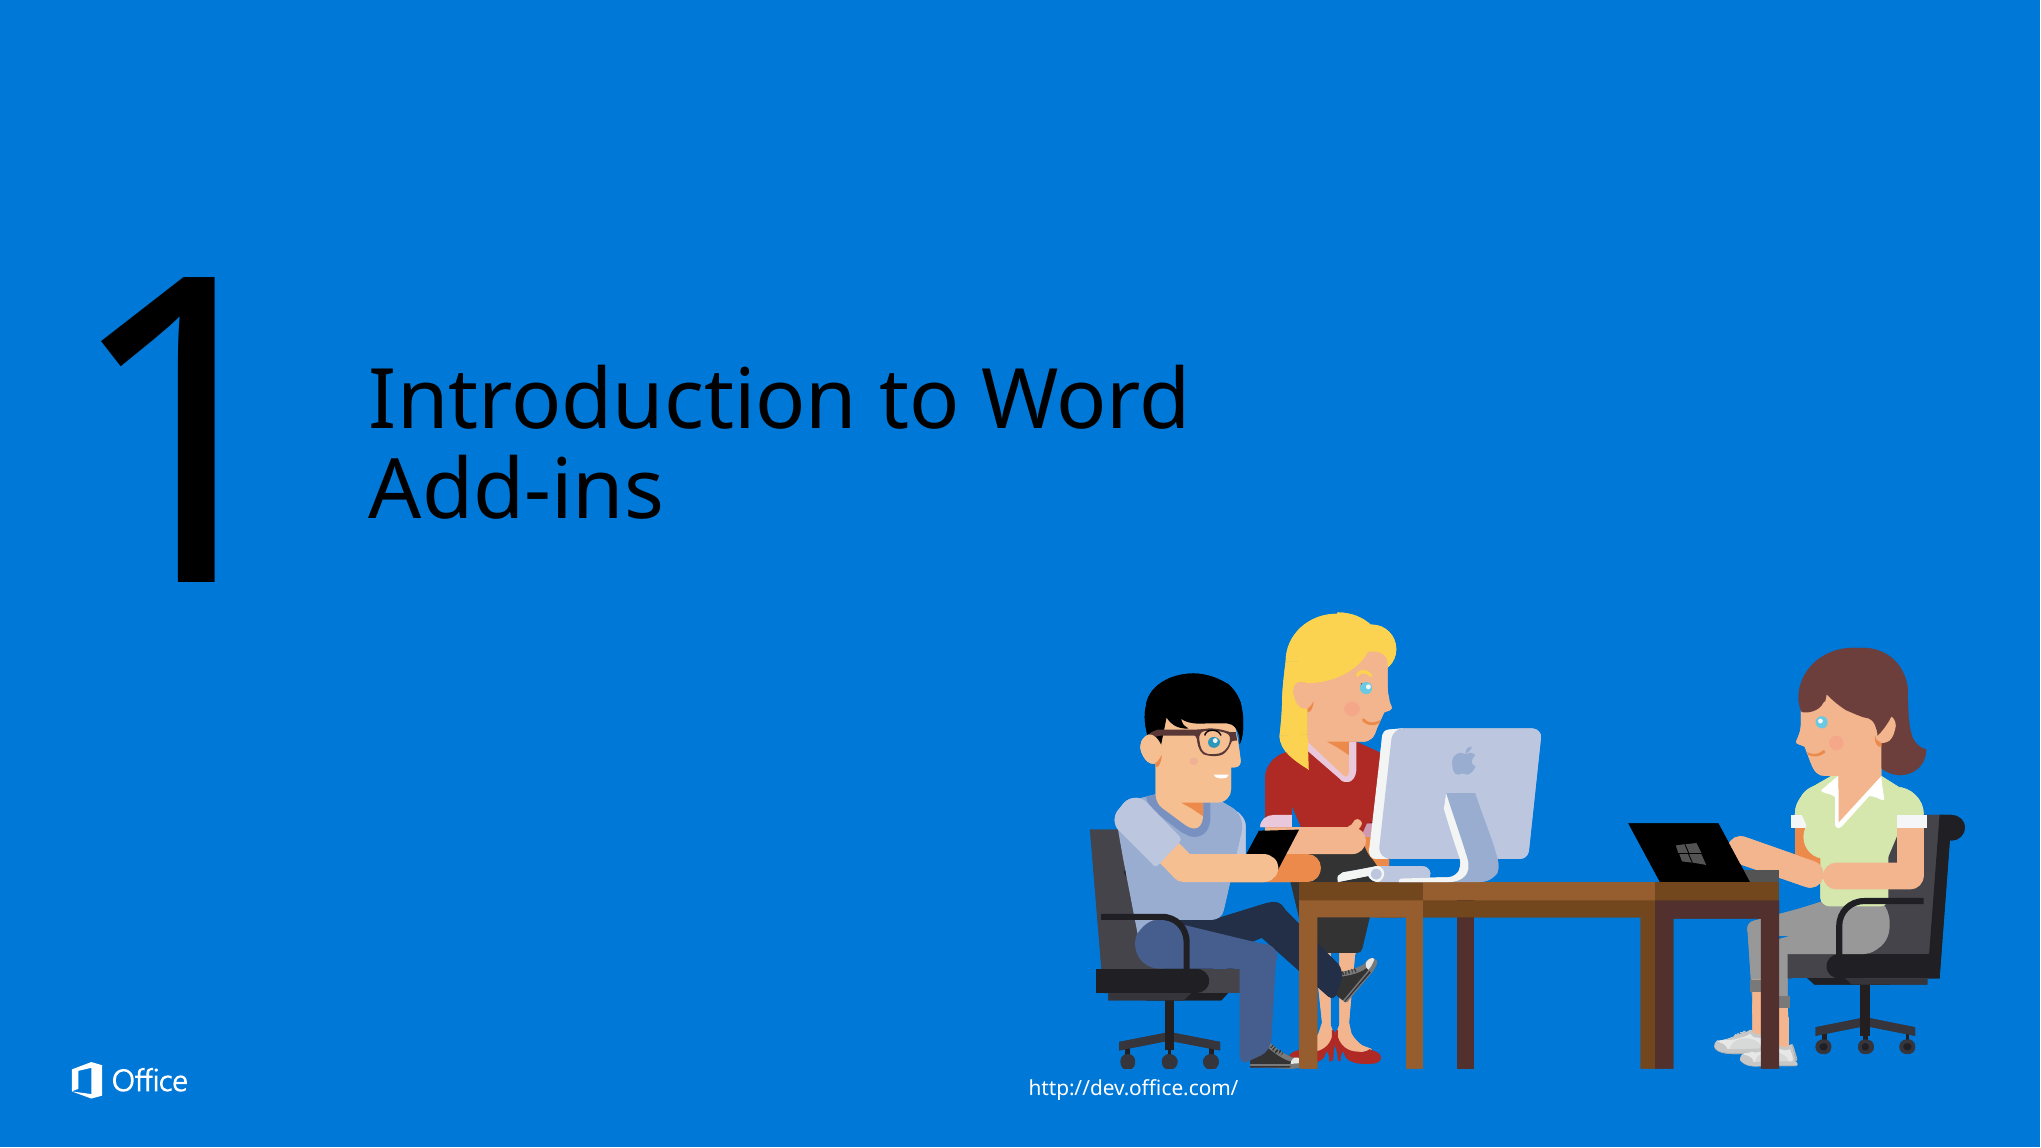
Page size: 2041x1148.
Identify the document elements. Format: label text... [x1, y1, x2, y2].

list Introduction to Word Add-ins [346, 340, 1413, 553]
picture [1089, 611, 1966, 1069]
list 1 [39, 198, 346, 695]
